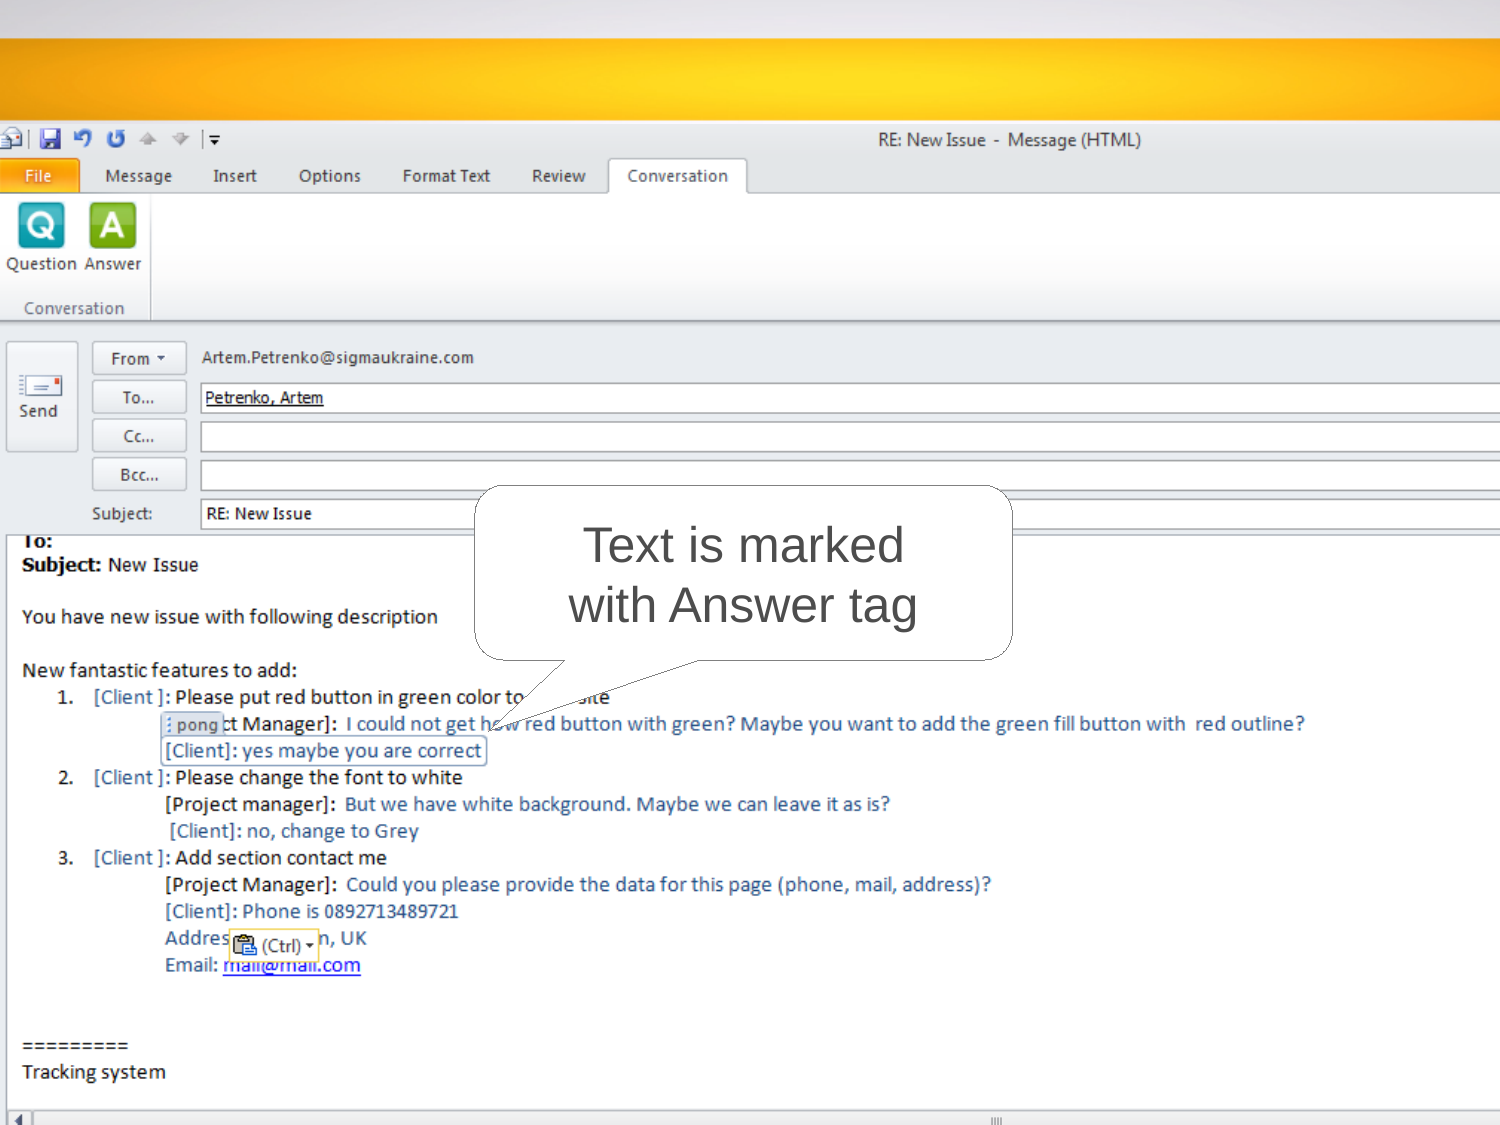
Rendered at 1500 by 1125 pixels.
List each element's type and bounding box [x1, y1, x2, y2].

picture [0, 0, 1500, 124]
list [0, 124, 1500, 1125]
